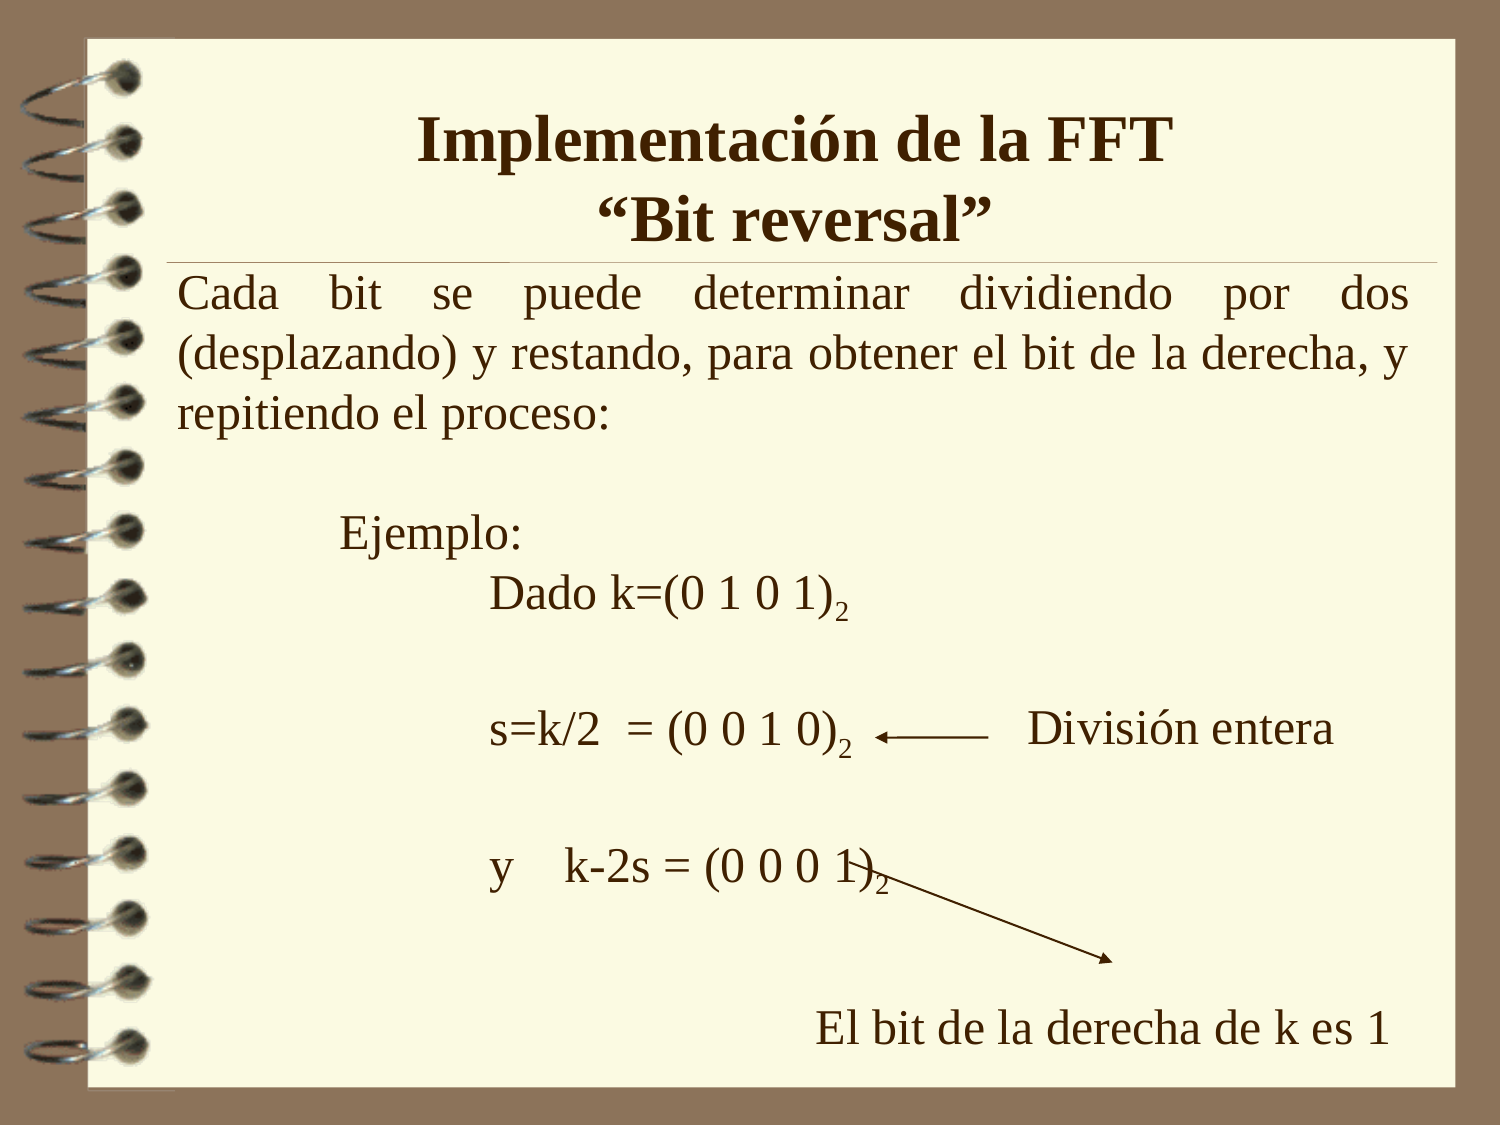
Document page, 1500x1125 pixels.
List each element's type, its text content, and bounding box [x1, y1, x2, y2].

text_box Ejemplo: Dado k=(0 1 0 1)2 s=k/2 = (0 0 1 0)2 y k-2s = (0 0 0 1)2 [324, 431, 1025, 908]
text_box El bit de la derecha de k es 1 [801, 987, 1407, 1063]
text_box Implementación de la FFT “Bit reversal” [199, 87, 1392, 252]
text_box [849, 862, 1113, 964]
picture [0, 0, 175, 1125]
text_box [874, 731, 988, 744]
text_box Cada bit se puede determinar dividiendo por dos (desplazando) y restando, para obtener el bit de la derecha, y repitiendo el proceso: [162, 252, 1425, 448]
text_box División entera [1012, 687, 1350, 763]
